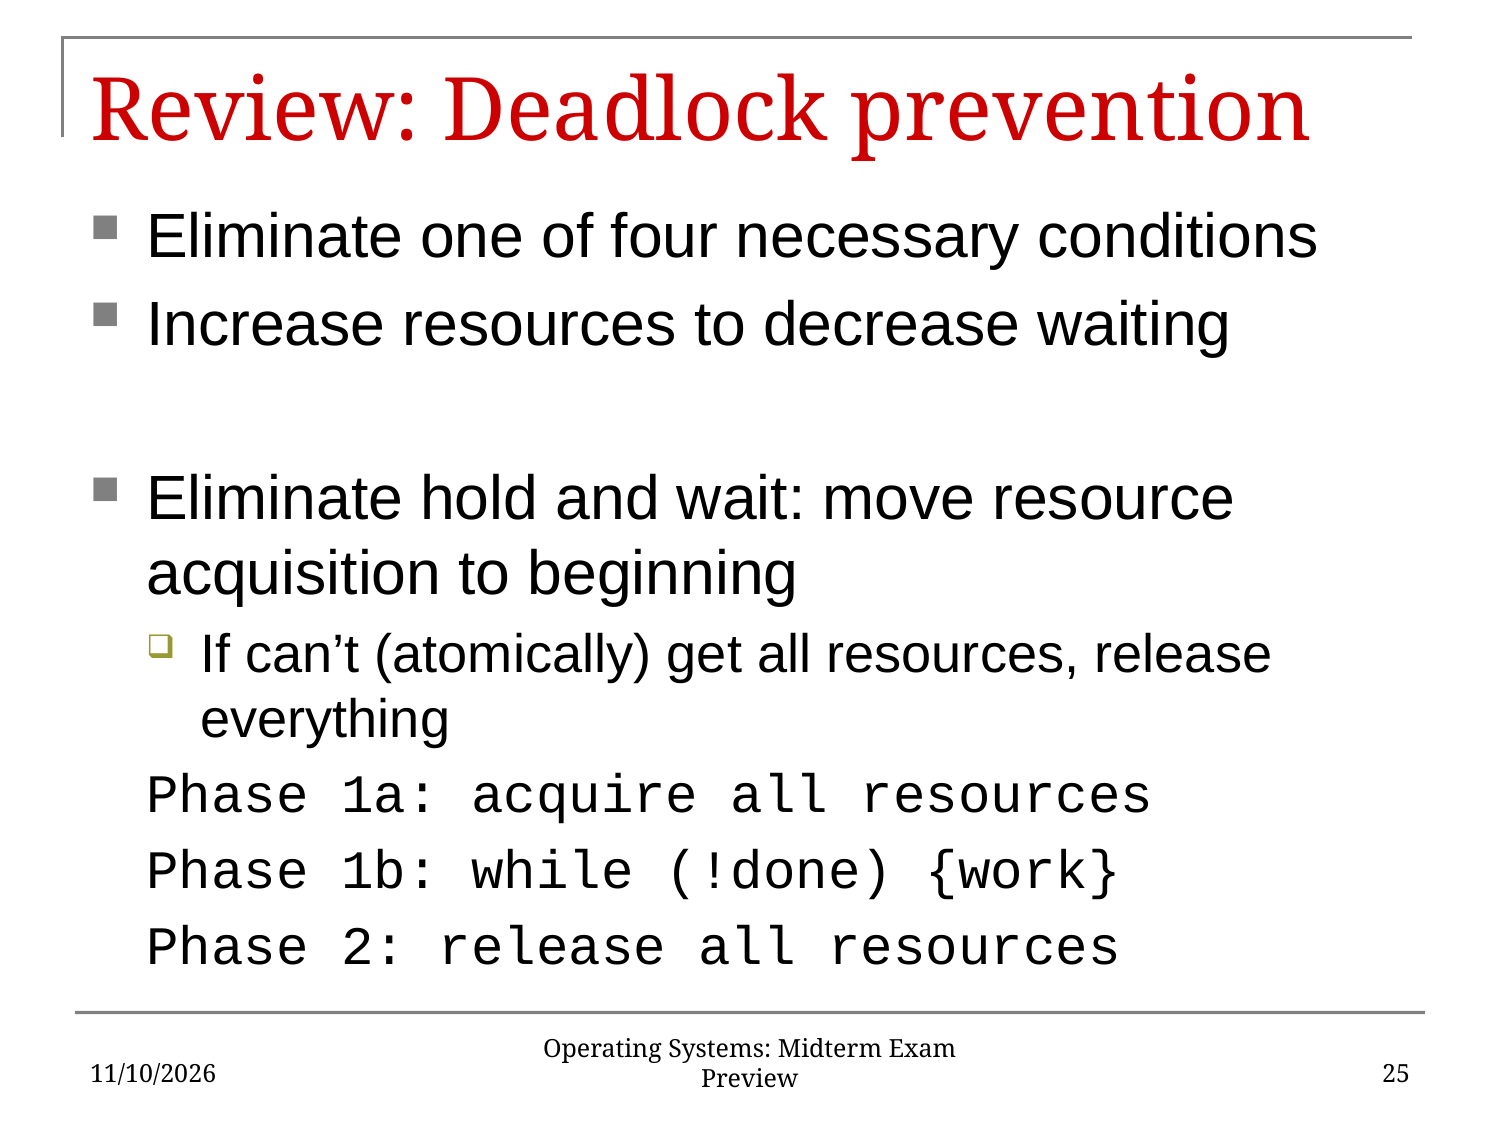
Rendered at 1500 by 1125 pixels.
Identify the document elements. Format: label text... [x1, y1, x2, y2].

slide_number 25 [1074, 1023, 1426, 1100]
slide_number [74, 1023, 426, 1100]
footer Operating Systems: Midterm Exam Preview [512, 1024, 988, 1101]
title Review: Deadlock prevention [75, 45, 1425, 163]
list Eliminate one of four necessary conditions Increase resources to decrease waiting Eliminate hold and wait: move resource acquisition to beginning If can’t (atomically) get all resources, release everything Phase 1a: acquire all resources Phase 1b: while (!done) {work} Phase 2: release all resources [75, 187, 1425, 1006]
